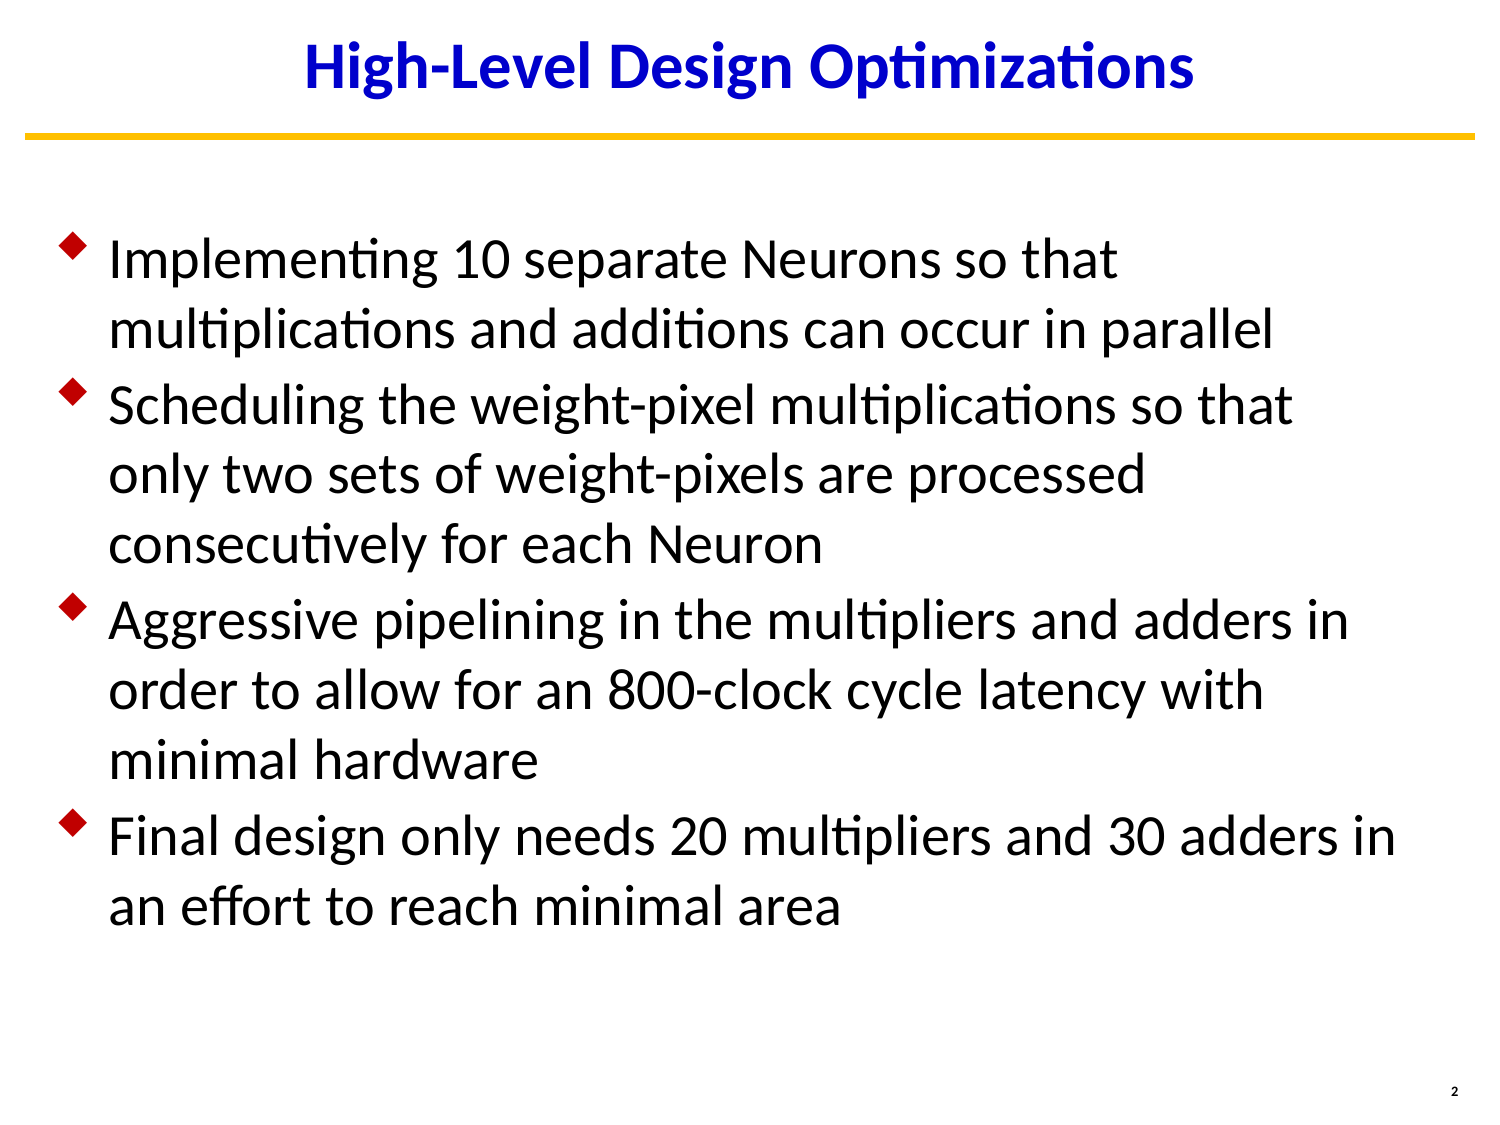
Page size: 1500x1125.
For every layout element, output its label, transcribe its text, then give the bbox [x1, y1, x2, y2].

title High-Level Design Optimizations [24, 0, 1476, 137]
list Implementing 10 separate Neurons so that multiplications and additions can occur in parallel Scheduling the weight-pixel multiplications so that only two sets of weight-pixels are processed consecutively for each Neuron Aggressive pipelining in the multipliers and adders in order to allow for an 800-clock cycle latency with minimal hardware Final design only needs 20 multipliers and 30 adders in an effort to reach minimal area [37, 212, 1413, 588]
slide_number 2 [745, 1073, 1474, 1122]
